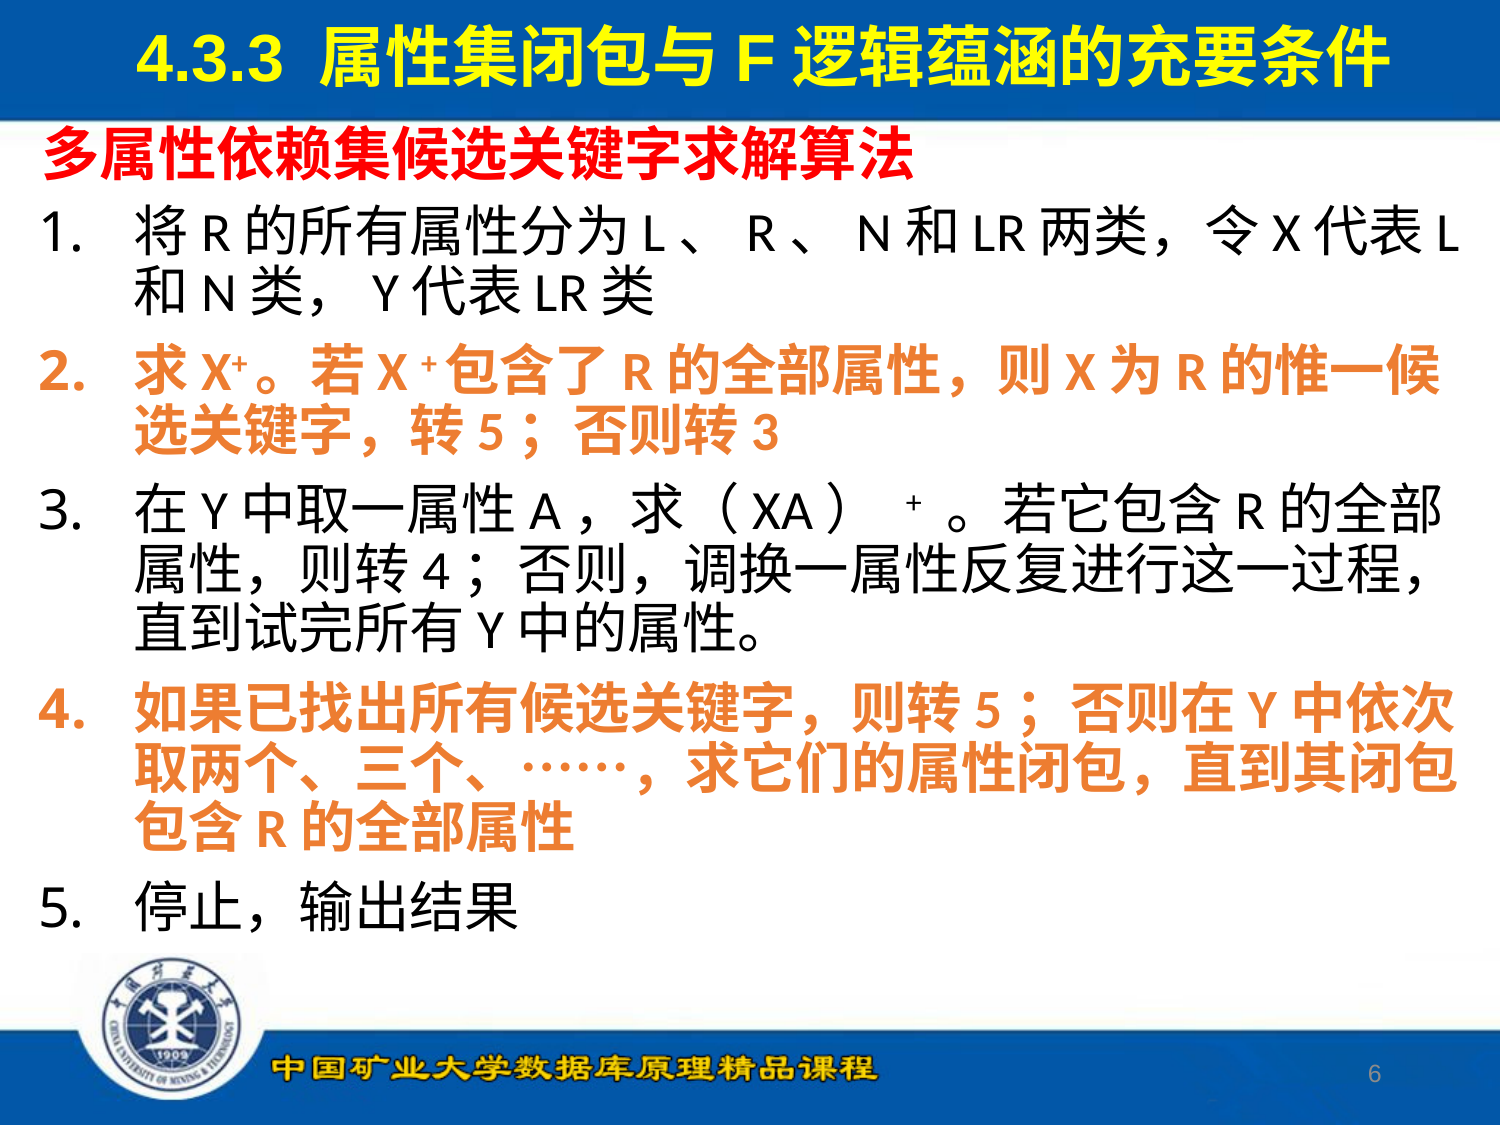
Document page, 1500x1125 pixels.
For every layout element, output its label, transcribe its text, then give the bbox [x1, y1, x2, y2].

text_box 4.3.3 属性集闭包与F逻辑蕴涵的充要条件 [121, 7, 1408, 102]
title 多属性依赖集候选关键字求解算法 [26, 78, 1409, 196]
list 将R的所有属性分为L、R、N和LR两类，令X代表L和N类，Y代表LR类 求X+。若X +包含了R的全部属性，则X为R的惟一候选关键字，转5；否则转3 在Y中取一属性A，求（XA） + 。若它包含R的全部属性，则转4；否则，调换一属性反复进行这一过程，直到试完所有Y中的属性。 如果已找出所有候选关键字，则转5；否则在Y中依次取两个、三个、……，求它们的属性闭包，直到其闭包包含R的全部属性 停止，输出结果 [23, 196, 1483, 953]
slide_number 6 [1059, 1042, 1397, 1103]
picture [0, 0, 1500, 1125]
